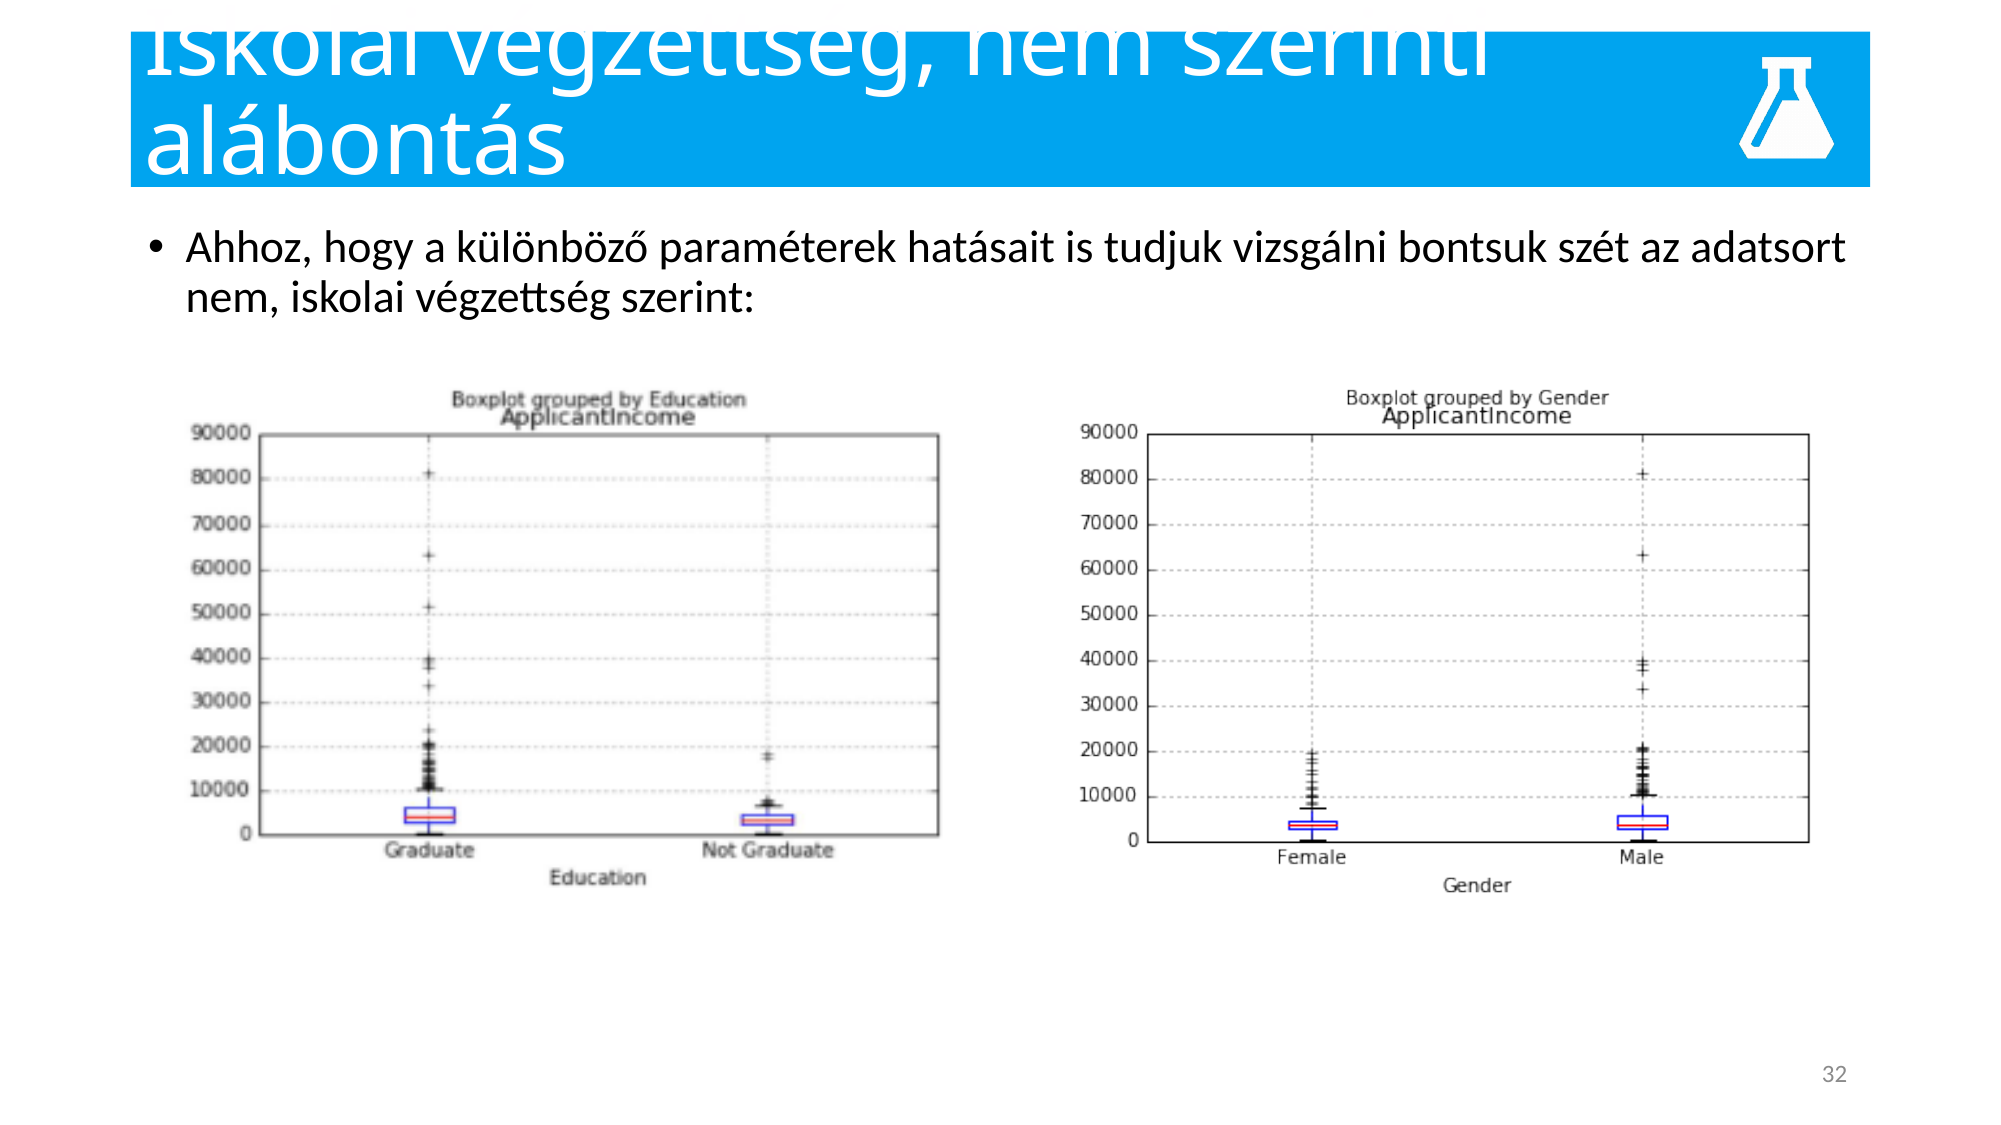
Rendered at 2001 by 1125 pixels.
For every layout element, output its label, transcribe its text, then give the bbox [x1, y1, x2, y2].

list Ahhoz, hogy a különböző paraméterek hatásait is tudjuk vizsgálni bontsuk szét az adatsort nem, iskolai végzettség szerint: [133, 215, 1871, 993]
title Iskolai végzettség, nem szerinti alábontás [129, 17, 1701, 173]
picture [1065, 377, 1820, 910]
slide_number 32 [1412, 1042, 1863, 1103]
picture [175, 377, 1000, 910]
picture [1740, 58, 1833, 158]
